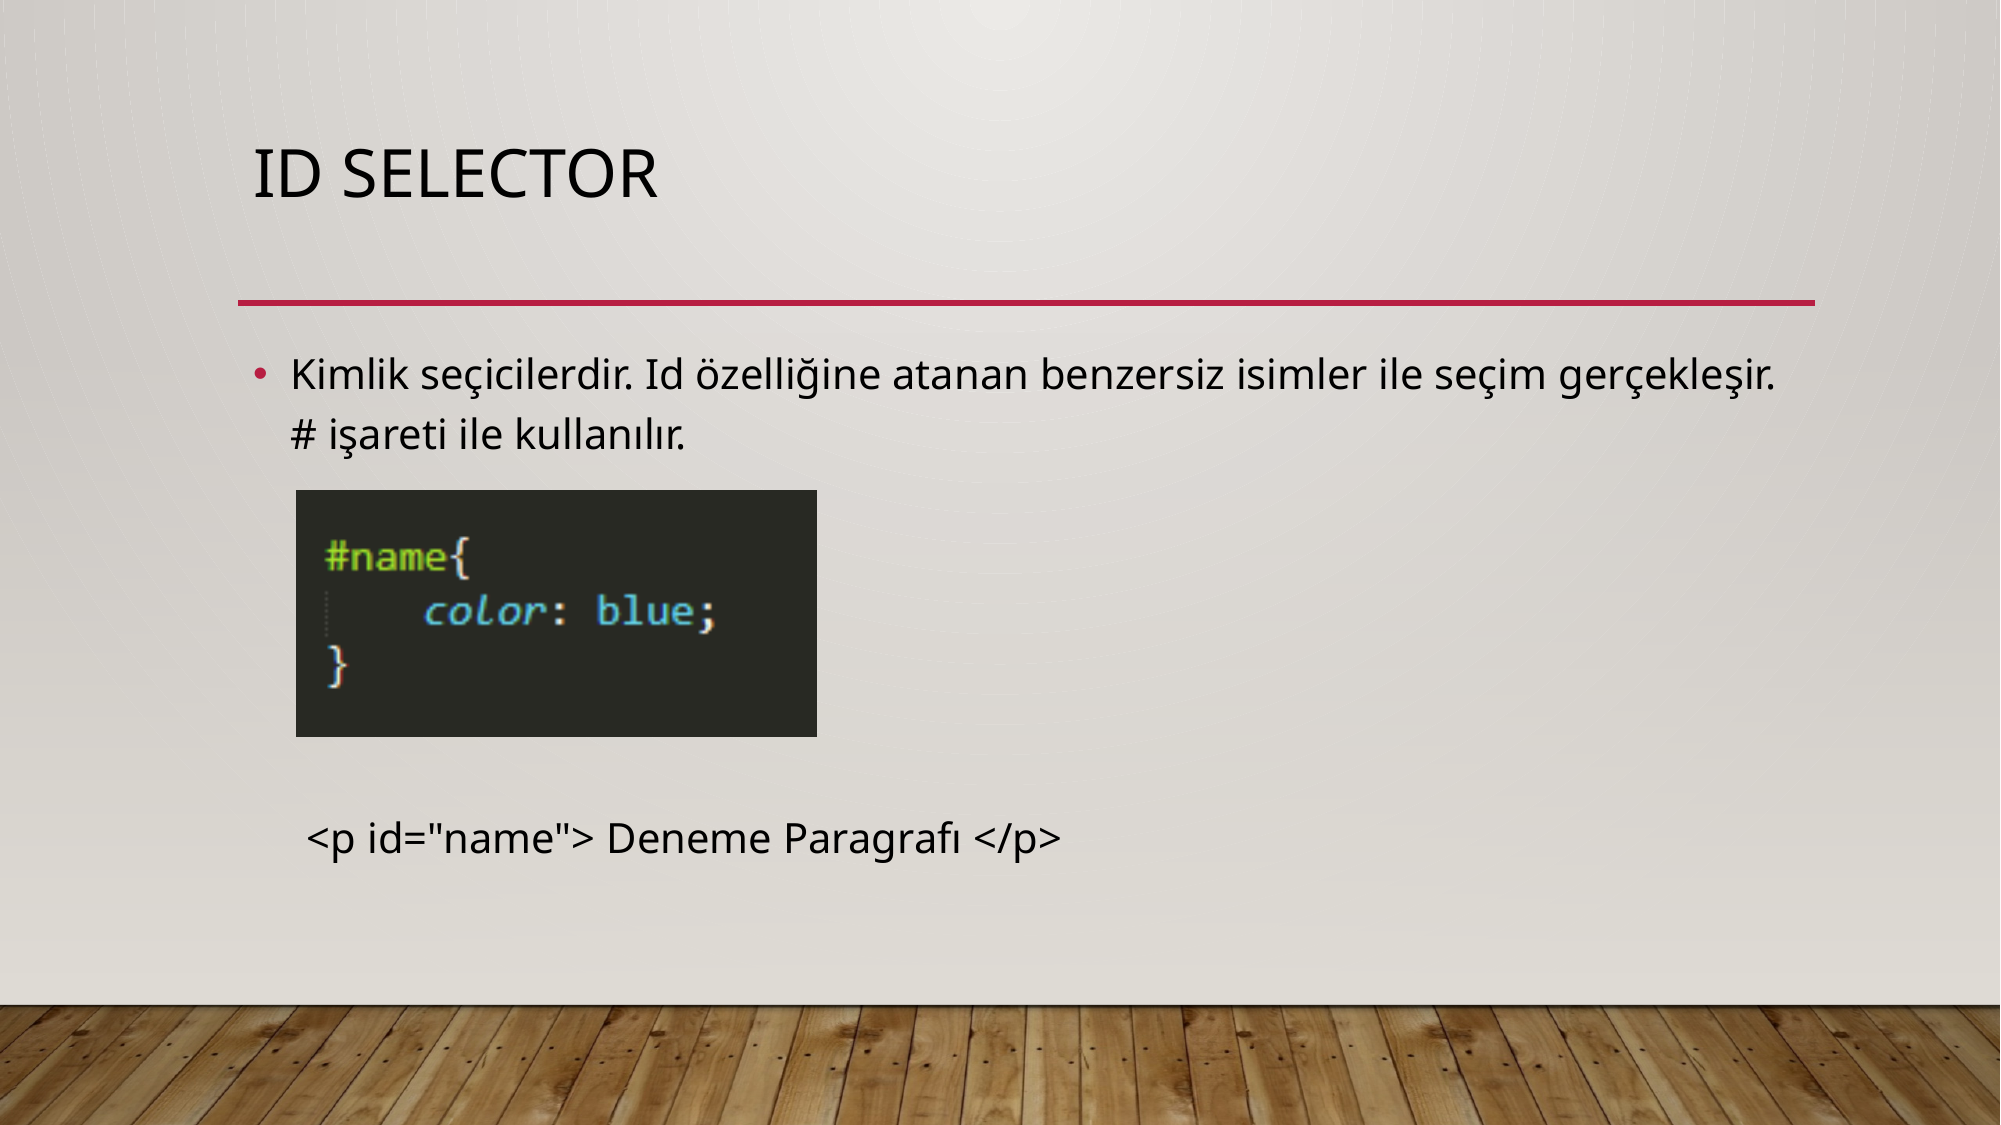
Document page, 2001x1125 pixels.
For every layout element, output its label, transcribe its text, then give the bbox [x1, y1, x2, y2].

picture [296, 490, 818, 737]
picture [0, 1005, 2000, 1125]
list Kimlik seçicilerdir. Id özelliğine atanan benzersiz isimler ile seçim gerçekleşir. # işareti ile kullanılır. <p id="name"> Deneme Paragrafı </p> [238, 330, 1814, 897]
title Id selector [238, 131, 1814, 305]
